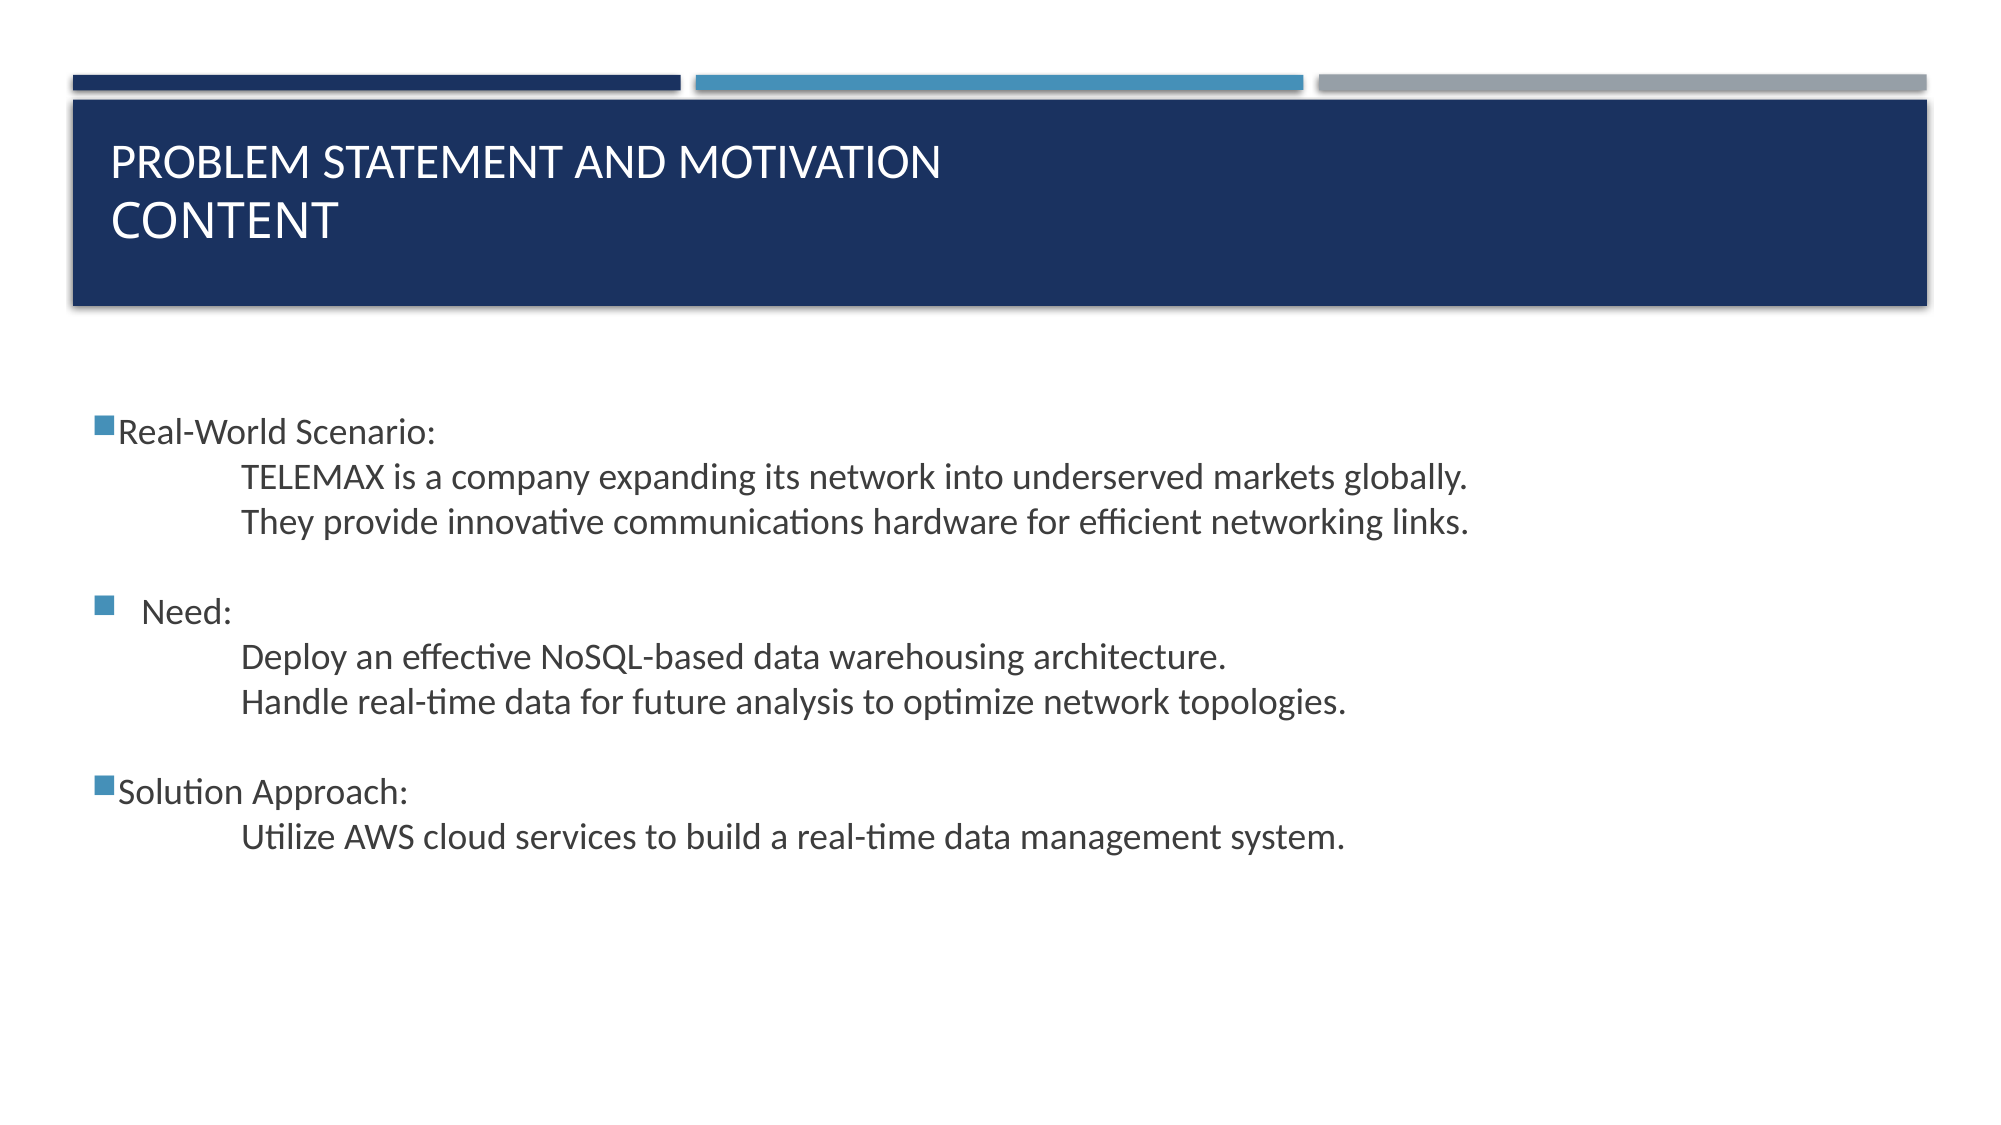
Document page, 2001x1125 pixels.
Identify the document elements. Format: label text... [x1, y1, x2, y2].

title Problem Statement and Motivation Content [95, 119, 1905, 257]
list Real-World Scenario: TELEMAX is a company expanding its network into underserved markets globally. They provide innovative communications hardware for efficient networking links. Need: Deploy an effective NoSQL-based data warehousing architecture. Handle real-time data for future analysis to optimize network topologies. Solution Approach: Utilize AWS cloud services to build a real-time data management system. [76, 308, 1924, 957]
